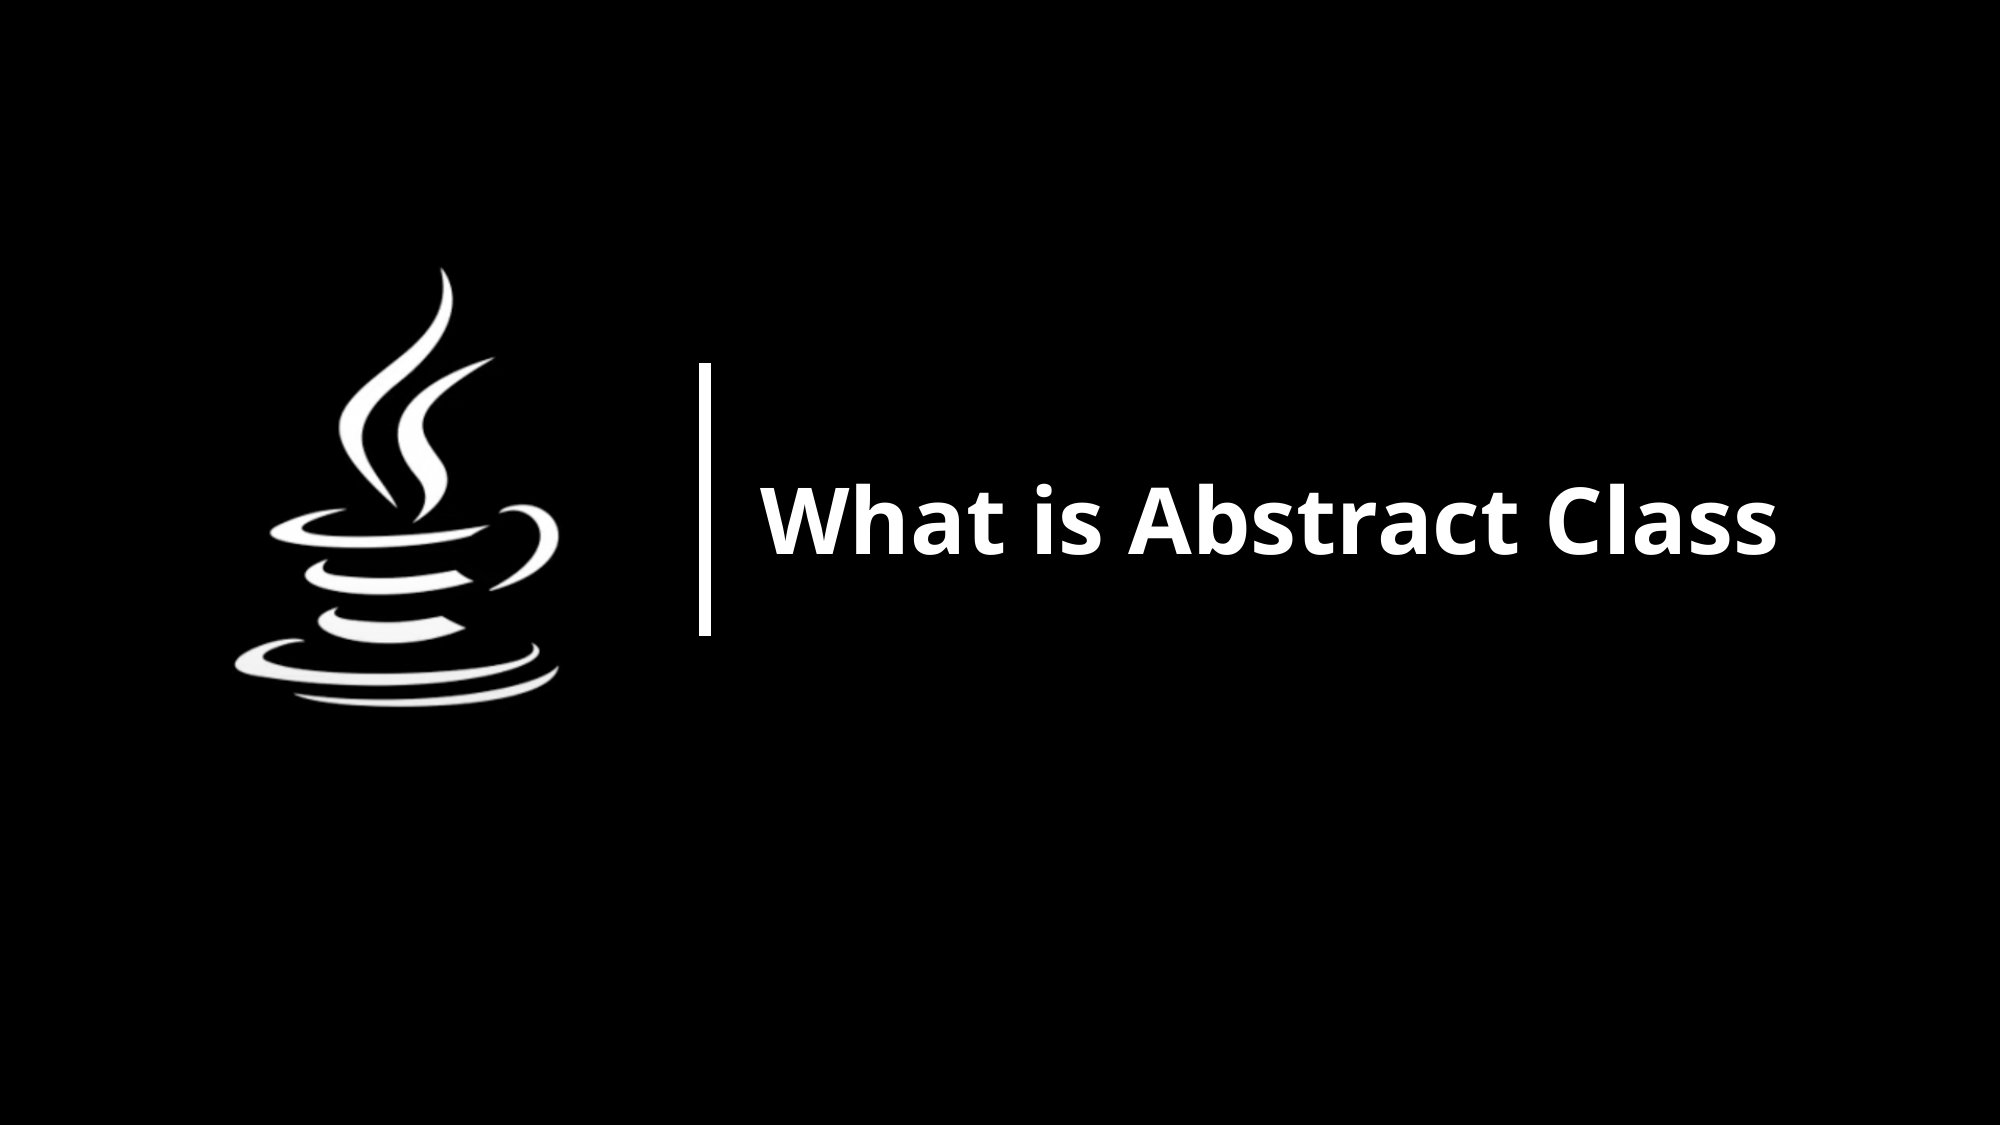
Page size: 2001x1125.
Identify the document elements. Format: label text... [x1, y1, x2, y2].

text_box [699, 363, 711, 636]
picture [187, 263, 615, 735]
title What is Abstract Class [727, 383, 1813, 583]
